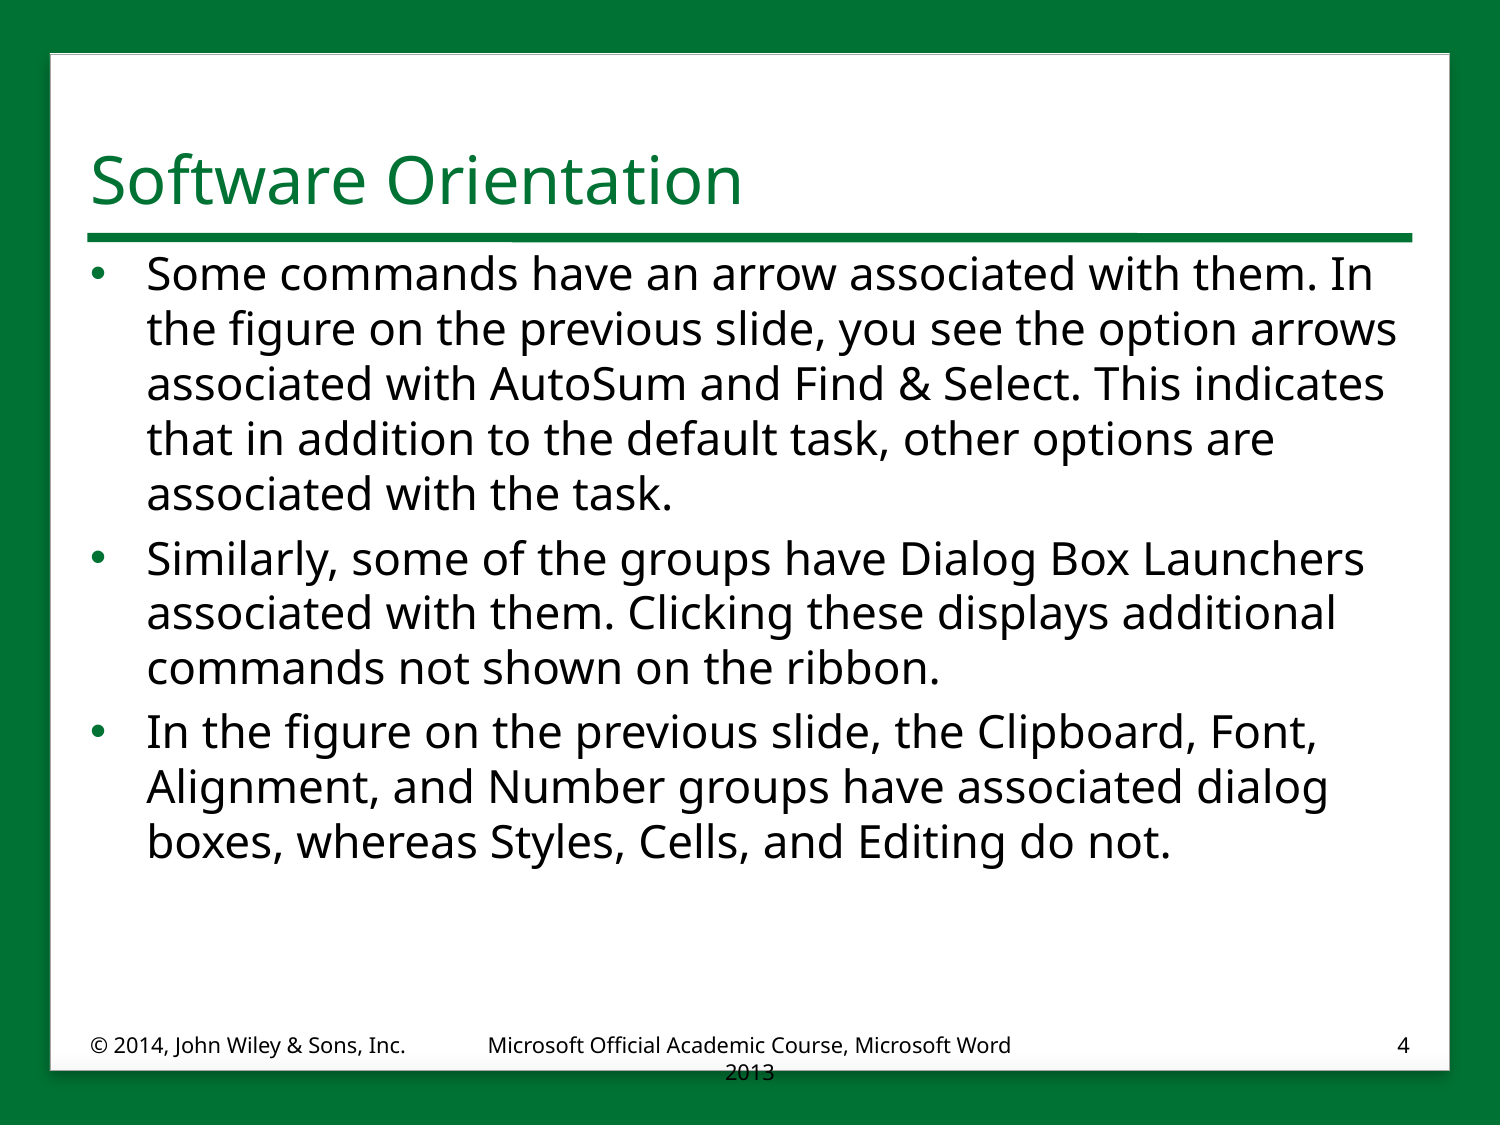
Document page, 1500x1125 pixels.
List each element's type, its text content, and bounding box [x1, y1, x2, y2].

footer Microsoft Official Academic Course, Microsoft Word 2013 [449, 1024, 1051, 1103]
list Some commands have an arrow associated with them. In the figure on the previous slide, you see the option arrows associated with AutoSum and Find & Select. This indicates that in addition to the default task, other options are associated with the task. Similarly, some of the groups have Dialog Box Launchers associated with them. Clicking these displays additional commands not shown on the ribbon. In the figure on the previous slide, the Clipboard, Font, Alignment, and Number groups have associated dialog boxes, whereas Styles, Cells, and Editing do not. [75, 237, 1425, 1063]
slide_number 4 [1074, 1024, 1426, 1103]
title Software Orientation [74, 74, 1426, 226]
slide_number © 2014, John Wiley & Sons, Inc. [74, 1024, 426, 1103]
